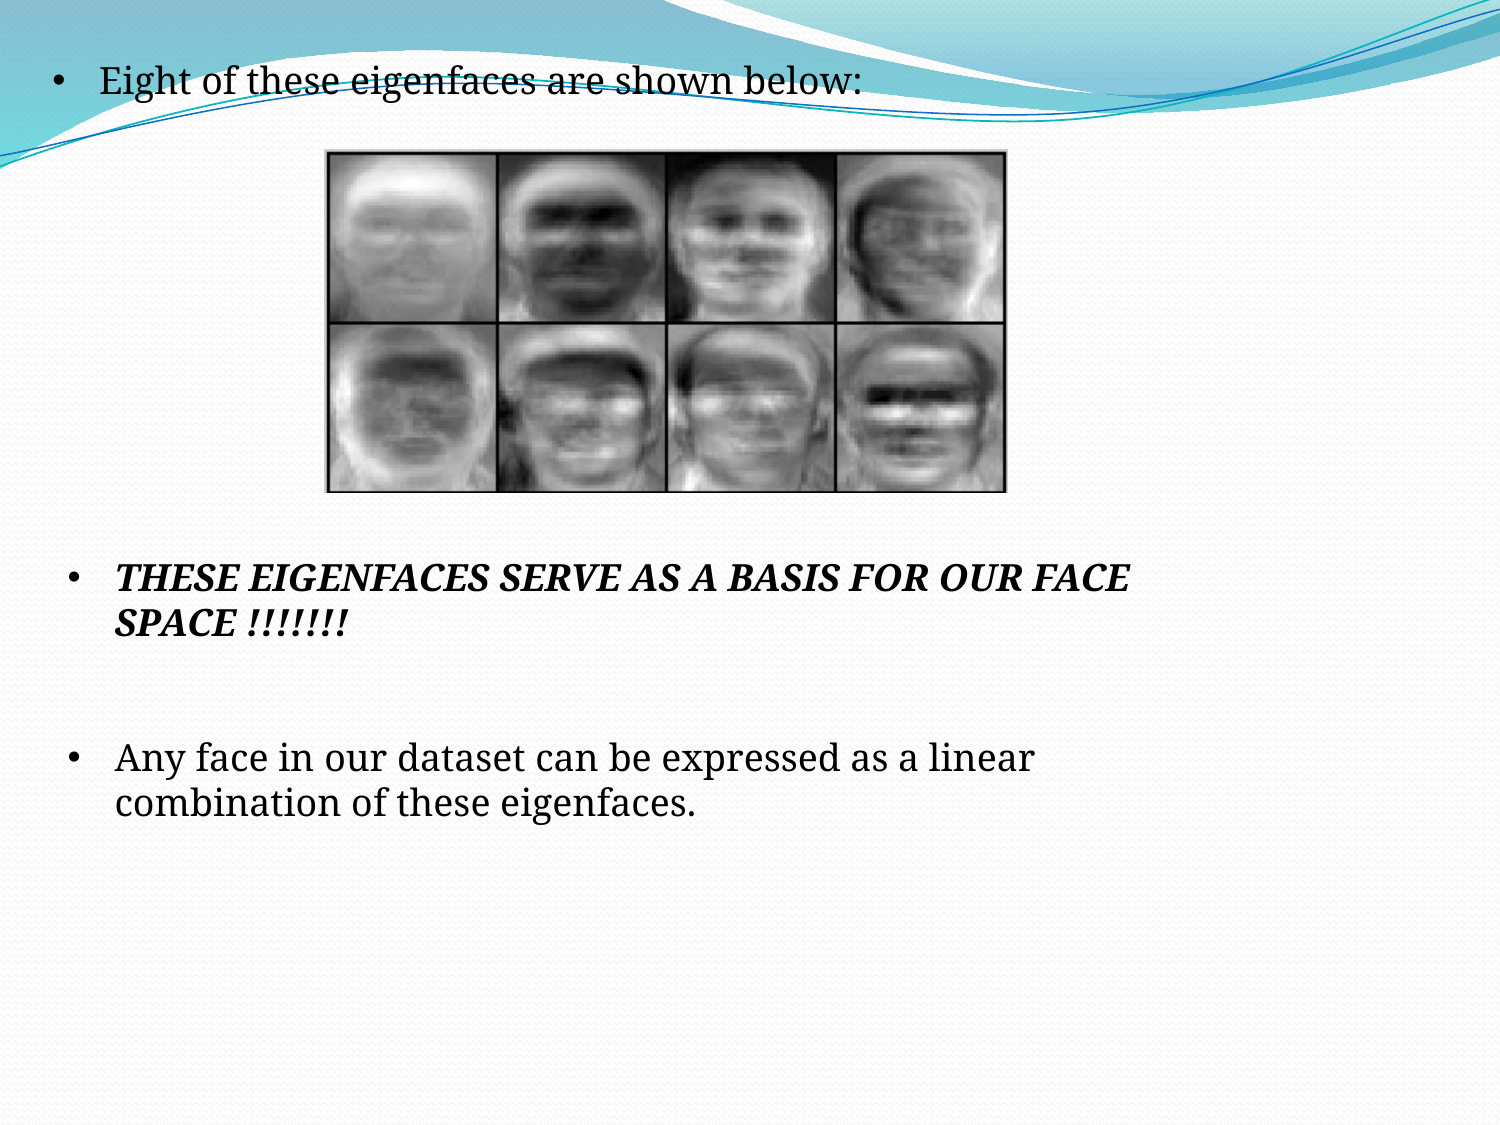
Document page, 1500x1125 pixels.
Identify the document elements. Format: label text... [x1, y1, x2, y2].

text_box Eight of these eigenfaces are shown below: [37, 49, 1400, 110]
picture [324, 149, 1008, 493]
text_box THESE EIGENFACES SERVE AS A BASIS FOR OUR FACE SPACE !!!!!!! Any face in our dataset can be expressed as a linear combination of these eigenfaces. [53, 546, 1258, 832]
